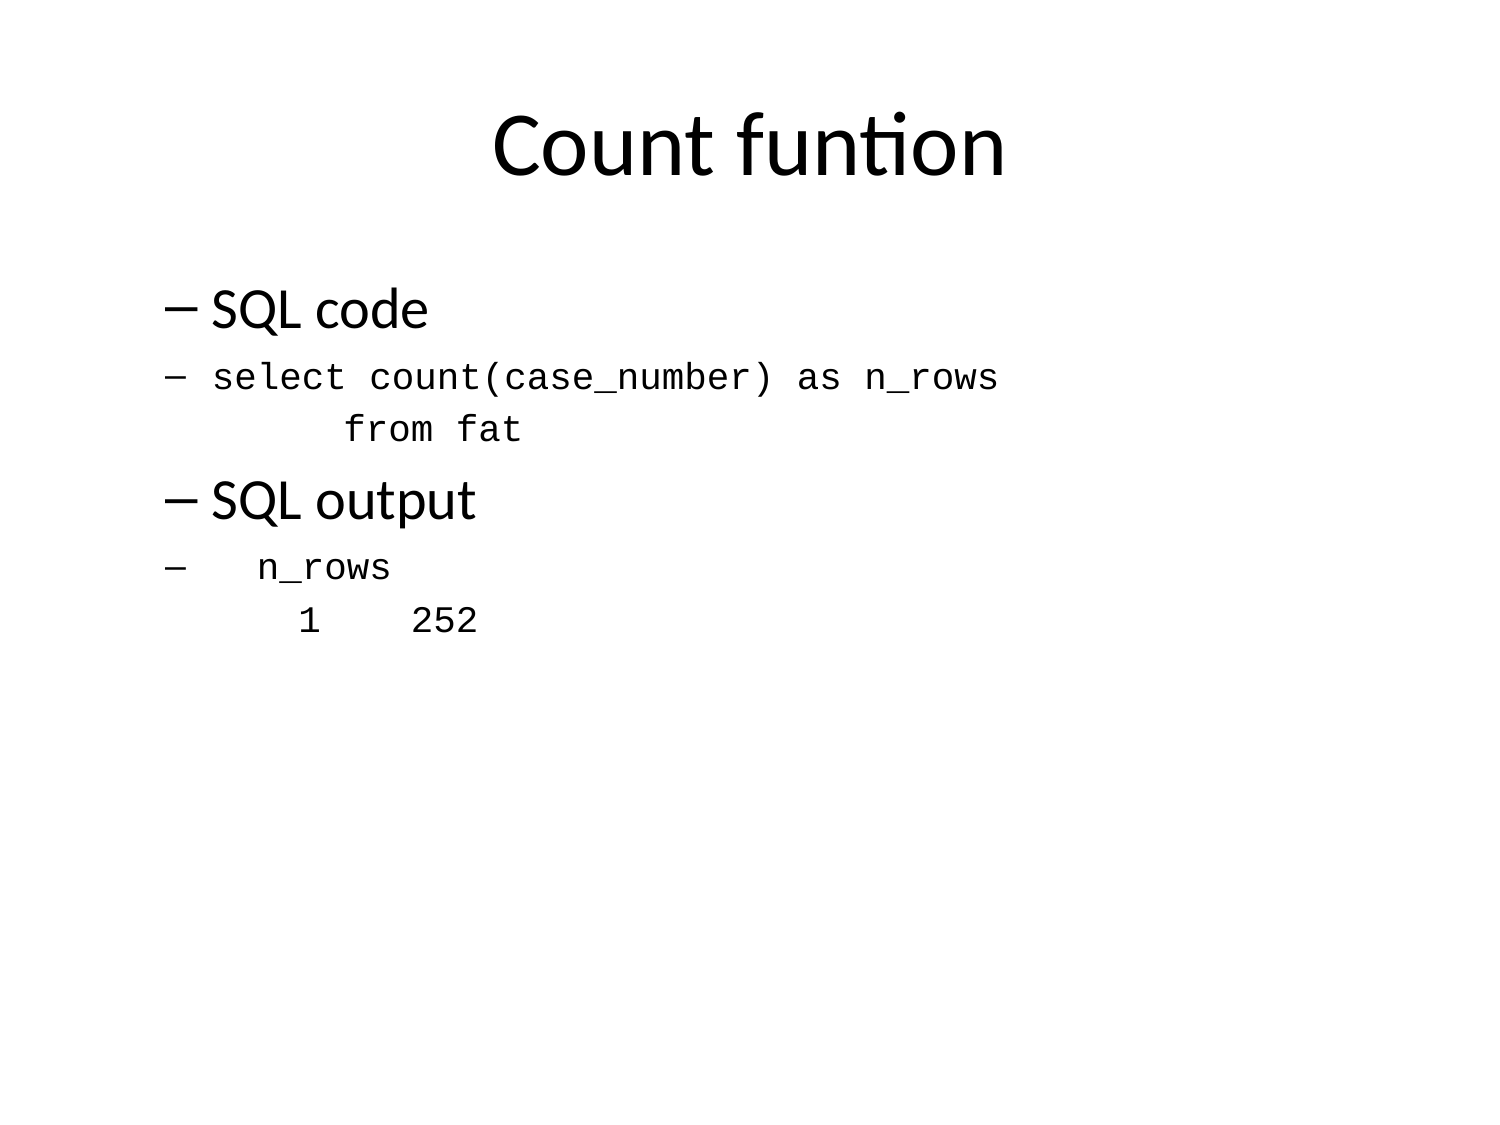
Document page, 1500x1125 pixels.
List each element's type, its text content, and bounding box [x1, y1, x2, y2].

title Count funtion [75, 45, 1425, 233]
list SQL code select count(case_number) as n_rows from fat SQL output n_rows 1 252 [75, 262, 1425, 1005]
